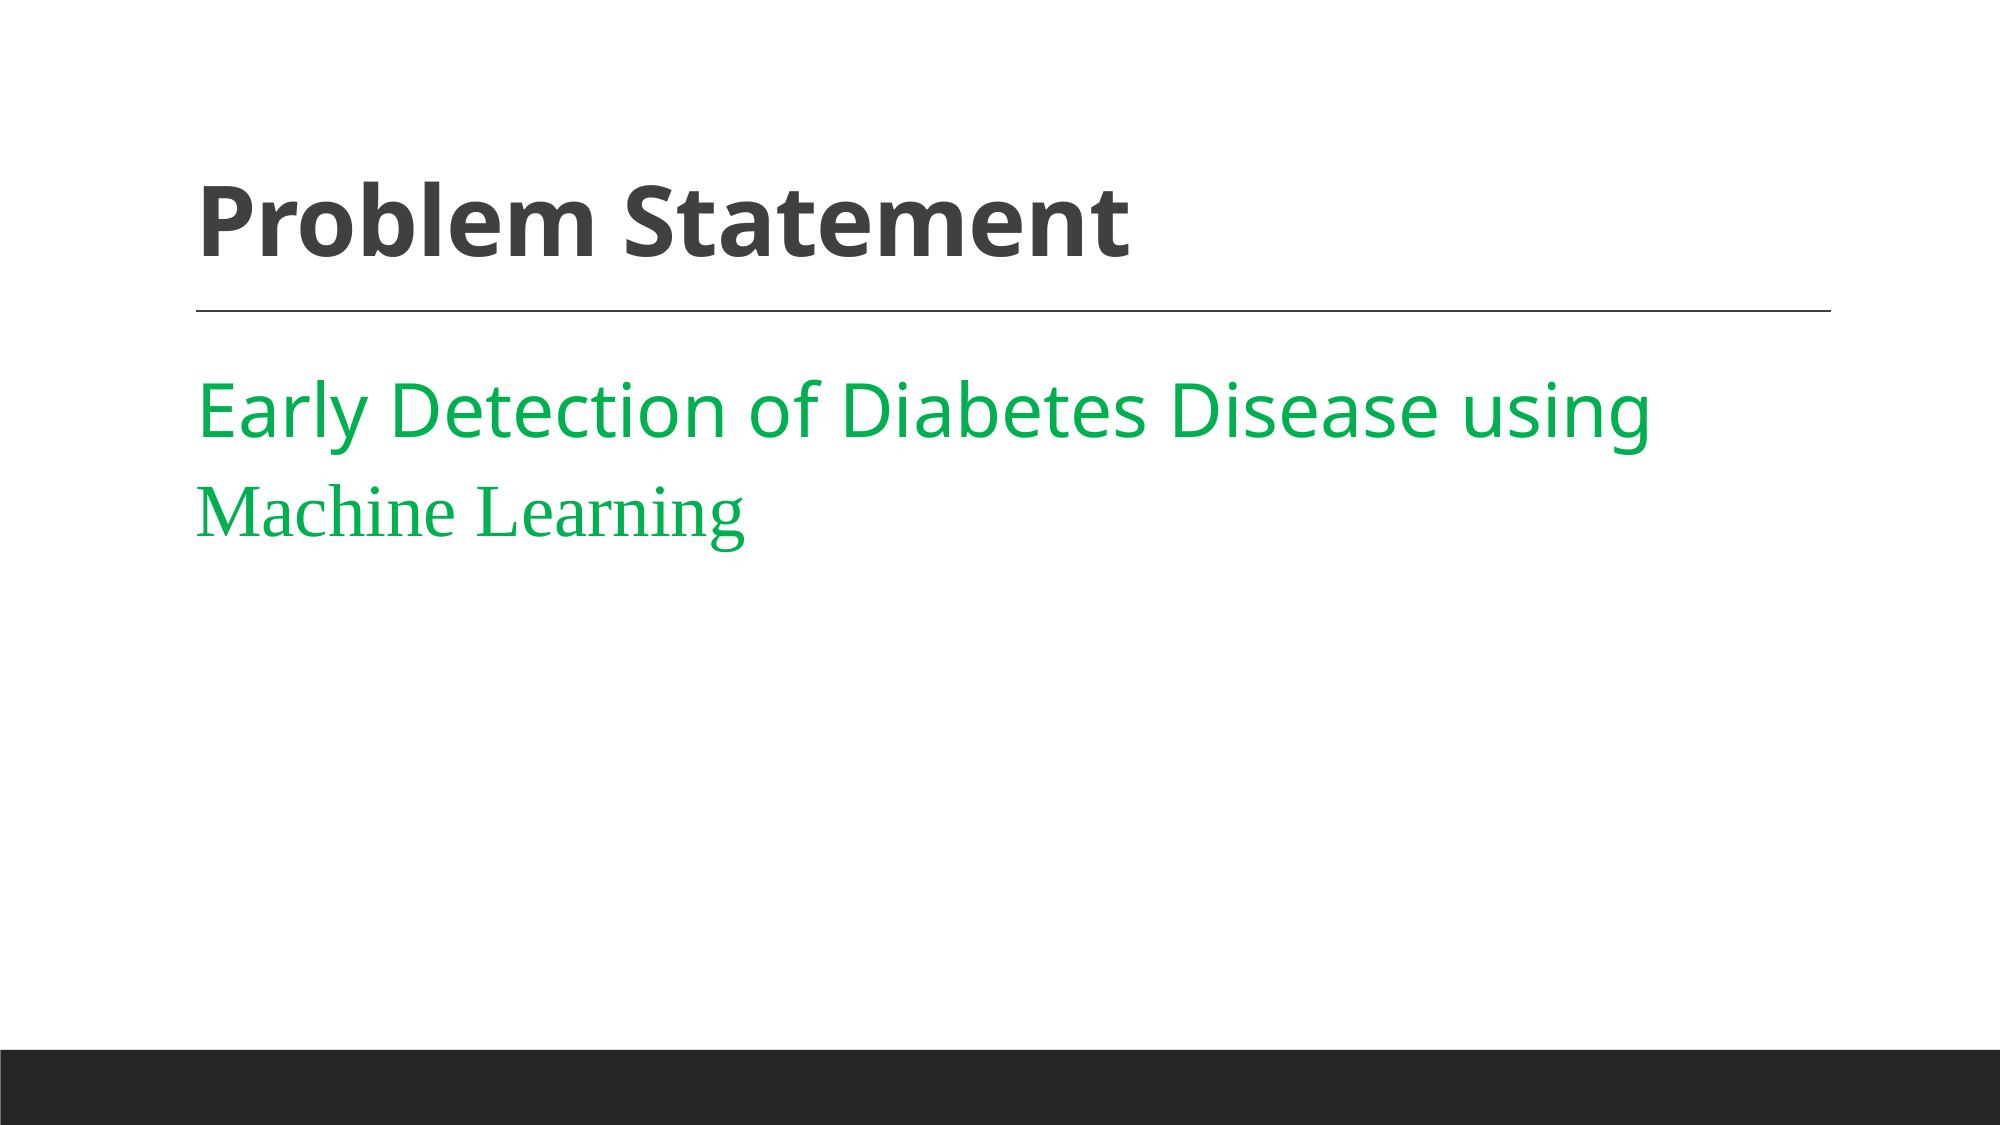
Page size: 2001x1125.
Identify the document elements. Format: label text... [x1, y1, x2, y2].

list Early Detection of Diabetes Disease using Machine Learning [180, 345, 1830, 584]
title Problem Statement [180, 47, 1830, 285]
